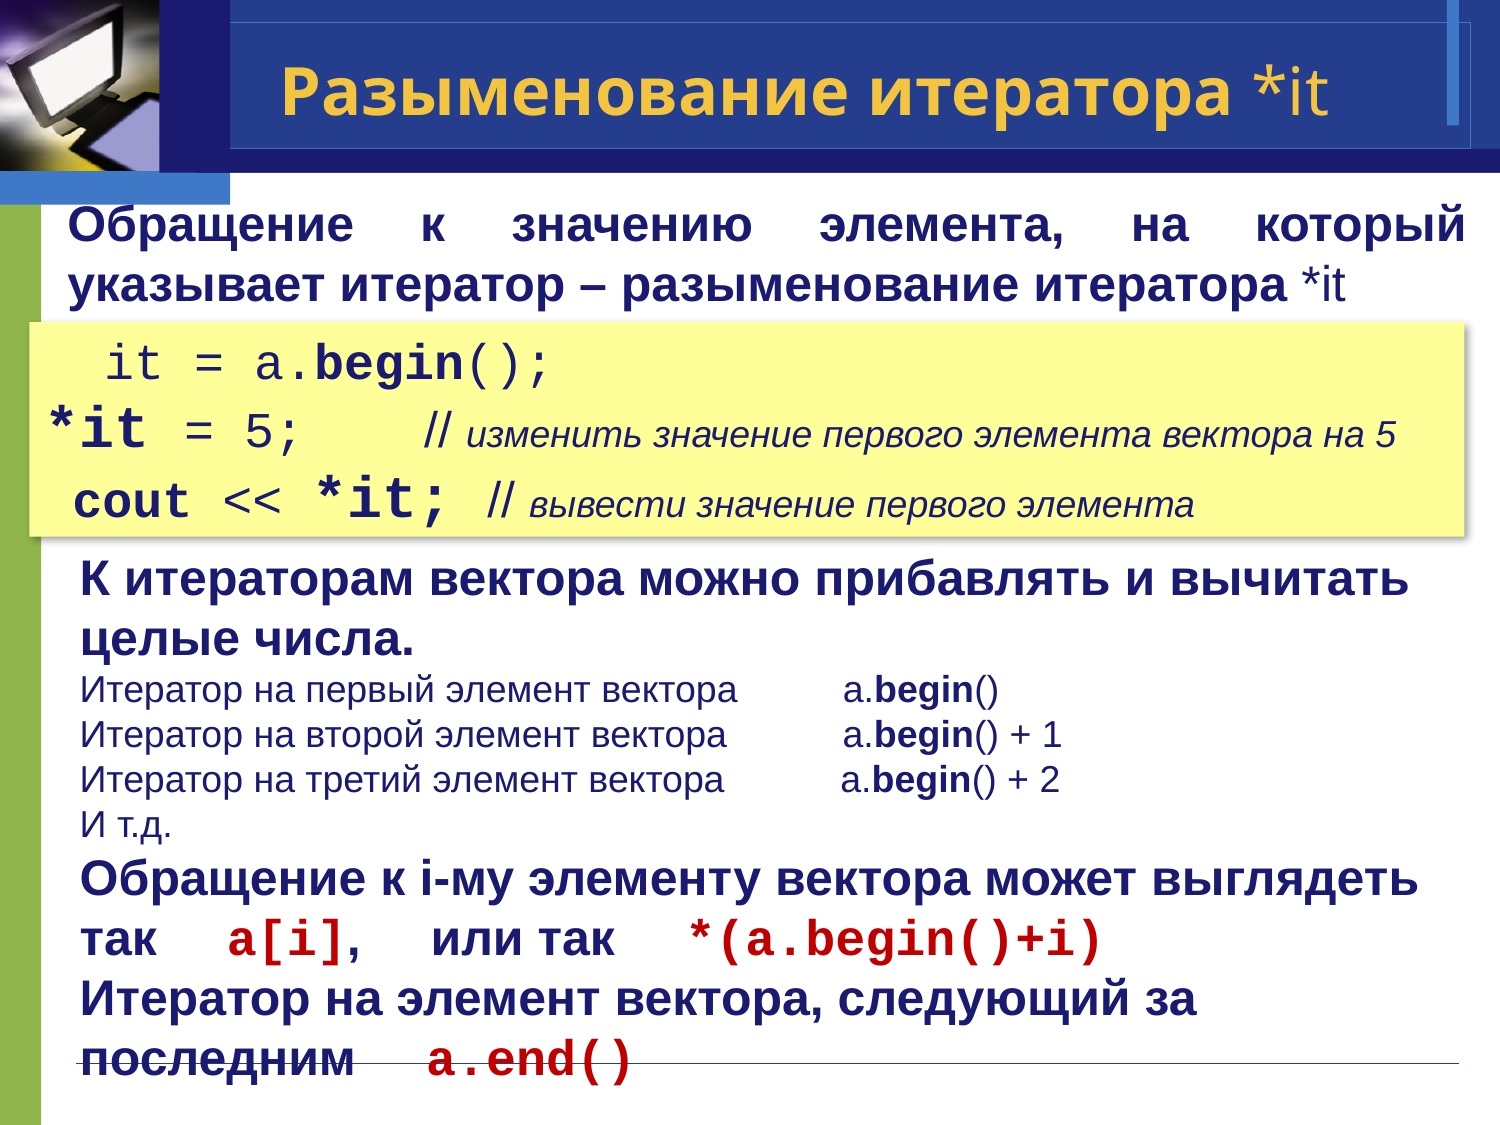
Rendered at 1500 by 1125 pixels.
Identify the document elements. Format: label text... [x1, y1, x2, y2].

picture [0, 0, 159, 171]
text_box К итераторам вектора можно прибавлять и вычитать целые числа. Итератор на первый элемент вектора a.begin() Итератор на второй элемент вектора a.begin() + 1 Итератор на третий элемент вектора a.begin() + 2 И т.д. Обращение к i-му элементу вектора может выглядеть так a[i], или так *(a.begin()+i) Итератор на элемент вектора, следующий за последним a.end() [64, 537, 1500, 1093]
text_box Обращение к значению элемента, на который указывает итератор – разыменование итератора *it [52, 184, 1482, 320]
title Разыменование итератора *it [159, 42, 1450, 136]
text_box it = a.begin(); *it = 5; // изменить значение первого элемента вектора на 5 cout << *it; // вывести значение первого элемента [29, 322, 1465, 537]
